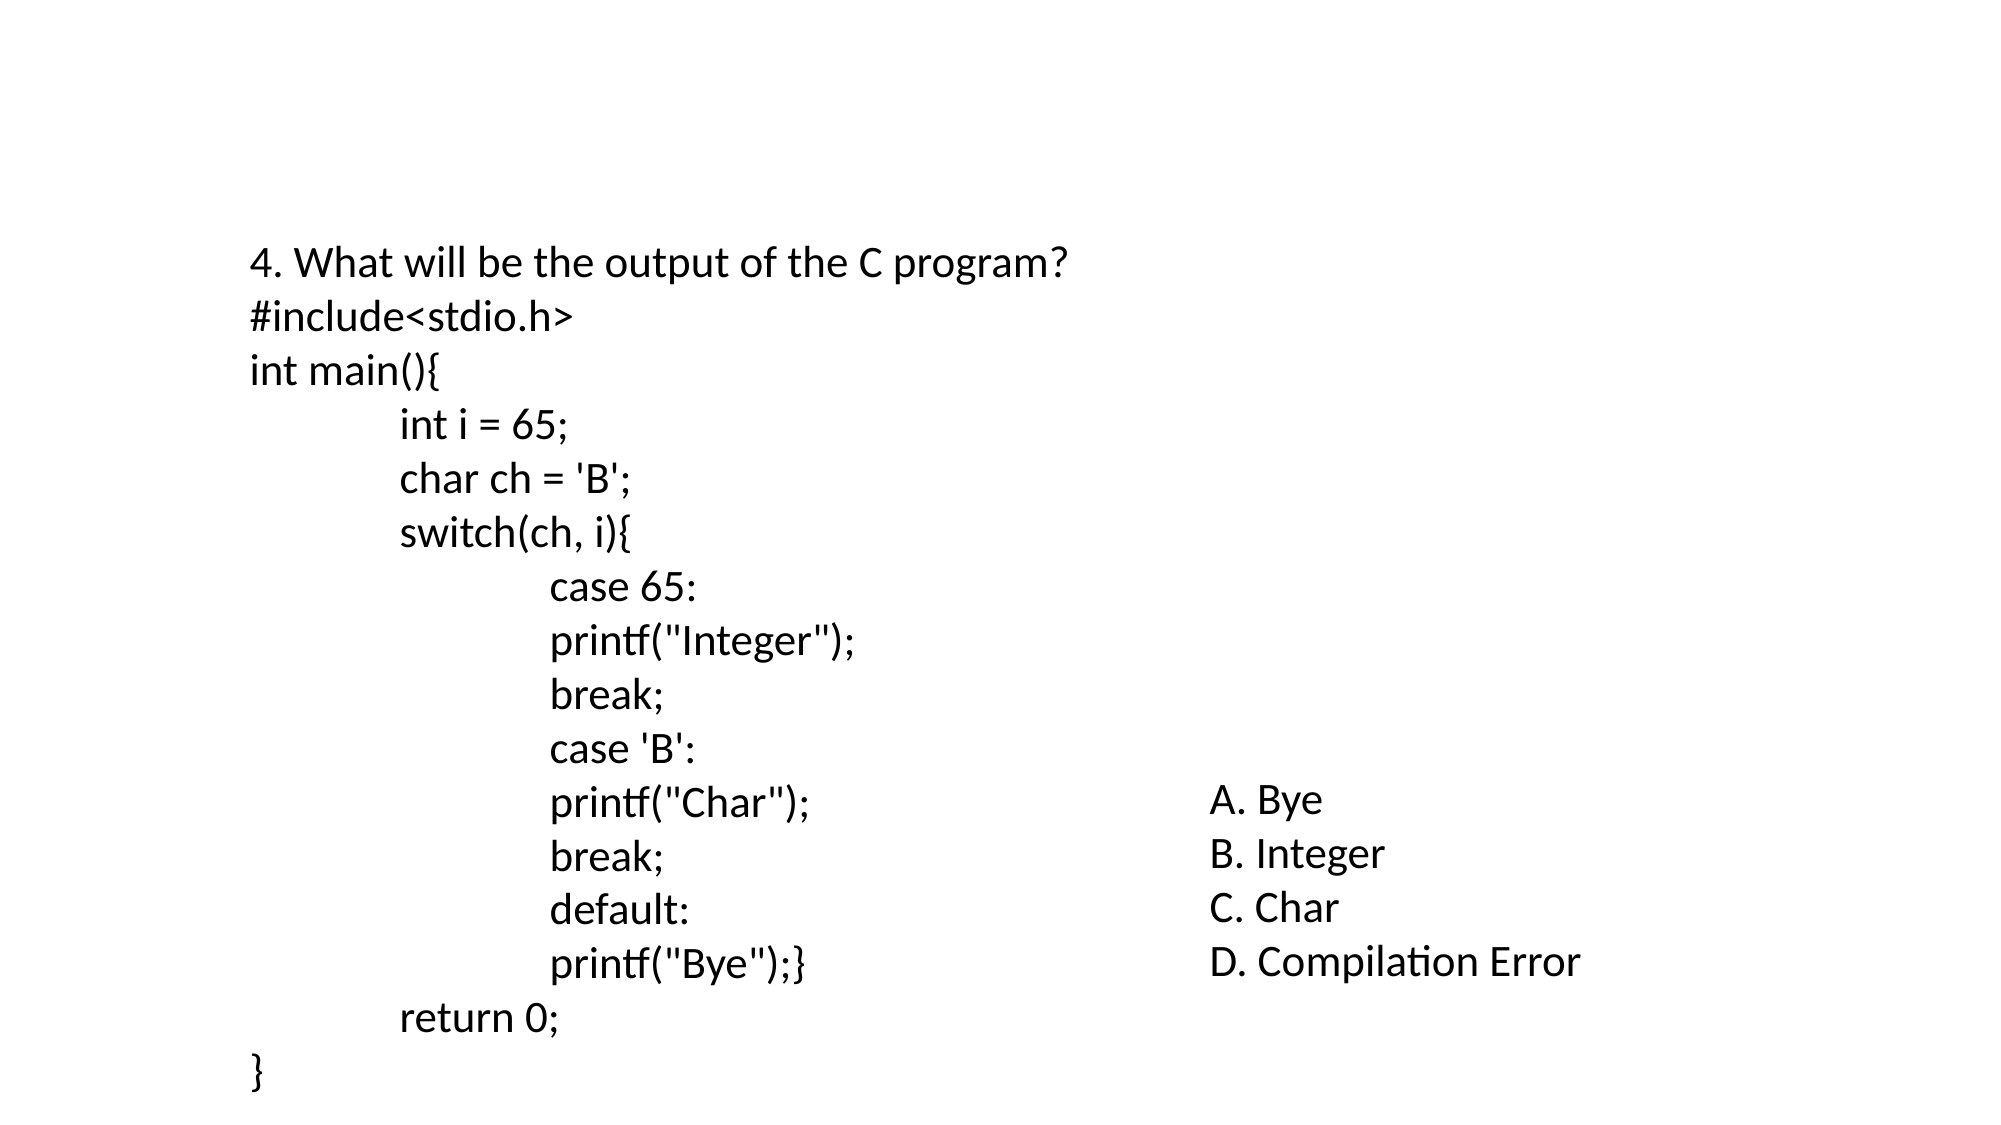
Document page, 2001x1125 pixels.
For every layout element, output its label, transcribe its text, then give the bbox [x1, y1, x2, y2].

text_box A. Bye B. Integer C. Char D. Compilation Error [1194, 762, 1900, 994]
text_box 4. What will be the output of the C program? #include<stdio.h> int main(){ int i = 65; char ch = 'B'; switch(ch, i){ case 65: printf("Integer"); break; case 'B': printf("Char"); break; default: printf("Bye");} return 0; } [234, 224, 1855, 1104]
